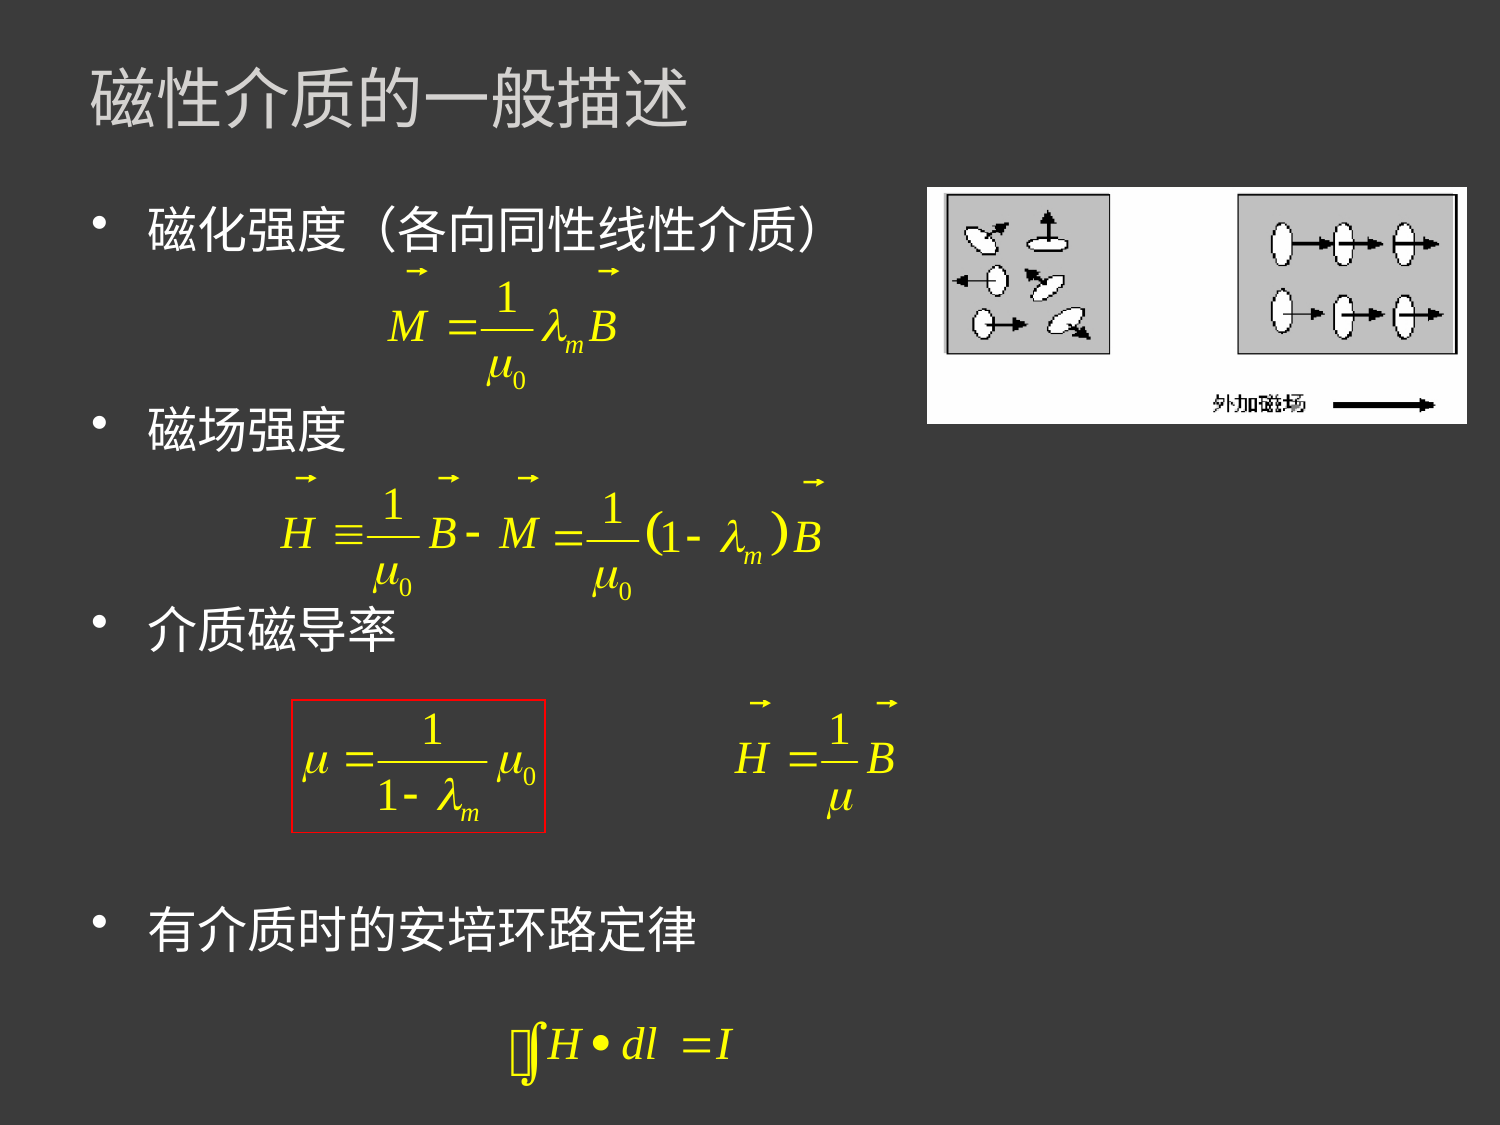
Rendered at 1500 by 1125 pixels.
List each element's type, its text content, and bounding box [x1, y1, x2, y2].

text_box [379, 268, 625, 400]
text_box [501, 1005, 747, 1092]
title 磁性介质的一般描述 [75, 45, 1425, 149]
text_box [725, 700, 905, 829]
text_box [542, 478, 830, 611]
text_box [292, 700, 545, 832]
list 磁化强度（各向同性线性介质） 磁场强度 介质磁导率 有介质时的安培环路定律 [76, 160, 1427, 992]
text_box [271, 474, 555, 607]
picture [926, 186, 1467, 424]
